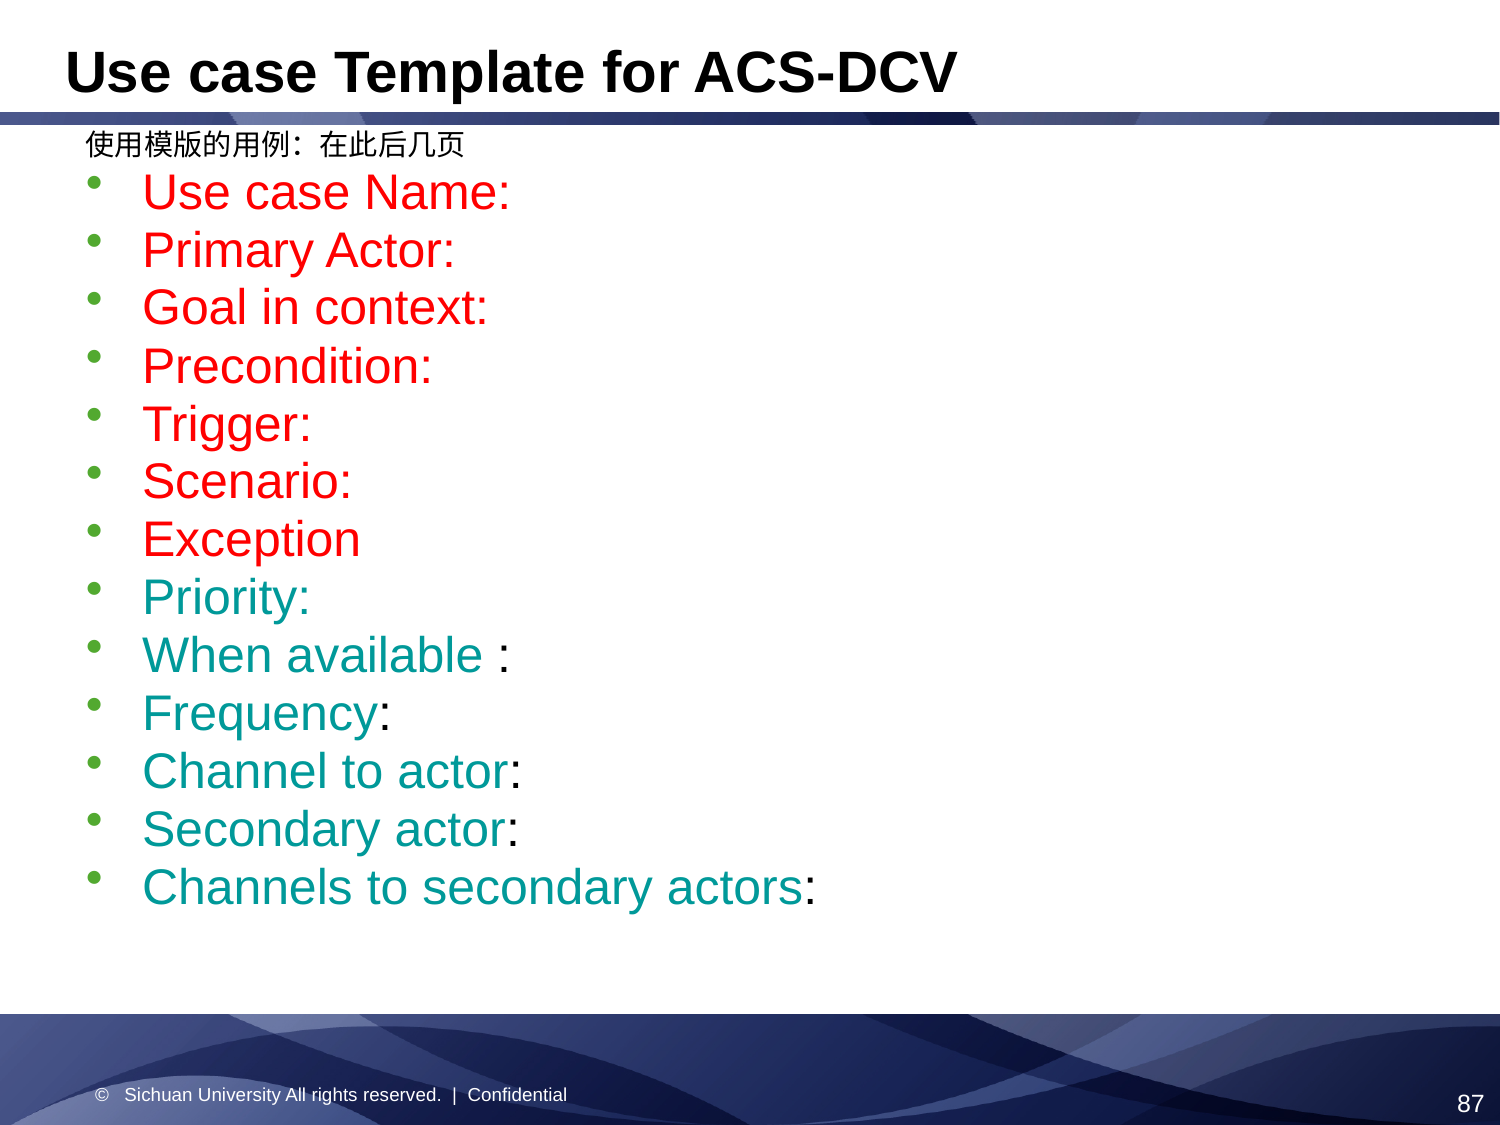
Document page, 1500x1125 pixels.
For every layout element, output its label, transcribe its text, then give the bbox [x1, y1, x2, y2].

text_box © Sichuan University All rights reserved. | Confidential [0, 1062, 663, 1113]
text_box 87 [1187, 1087, 1500, 1125]
picture [0, 112, 1500, 125]
list 使用模版的用例：在此后几页 Use case Name: Primary Actor: Goal in context: Precondition: Trigger: Scenario: Exception Priority: When available : Frequency: Channel to actor: Secondary actor: Channels to secondary actors: [70, 125, 1459, 986]
title Use case Template for ACS-DCV [49, 37, 1500, 101]
picture [0, 1014, 1500, 1125]
